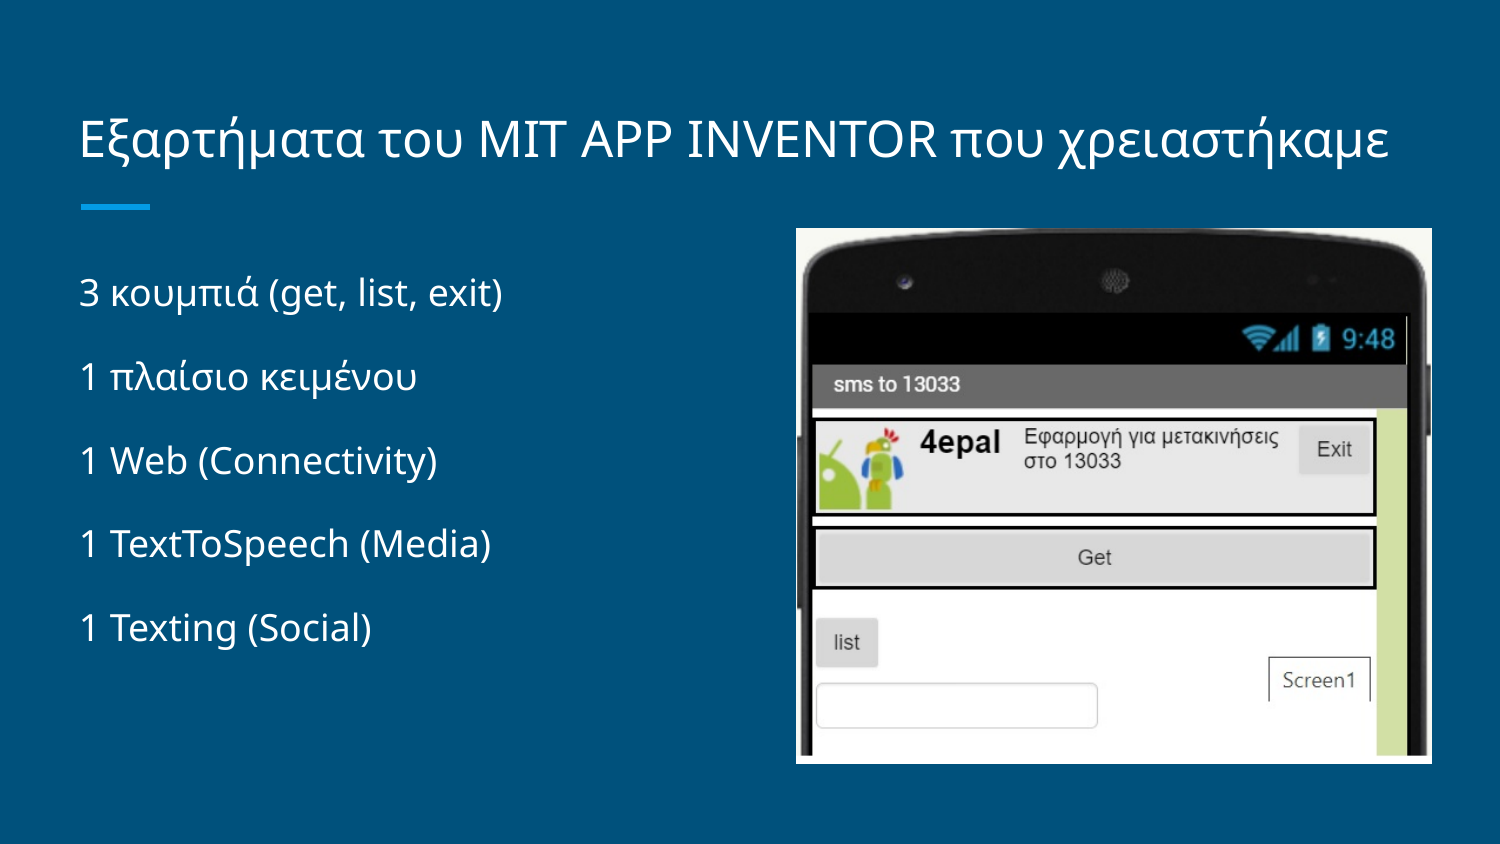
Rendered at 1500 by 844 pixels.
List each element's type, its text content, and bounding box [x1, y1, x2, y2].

list 3 κουμπιά (get, list, exit) 1 πλαίσιο κειμένου 1 Web (Connectivity) 1 TextToSpeech (Media) 1 Texting (Social) [63, 244, 790, 750]
title Εξαρτήματα του MIT APP INVENTOR που χρειαστήκαμε [63, 75, 1437, 188]
picture [797, 229, 1431, 763]
